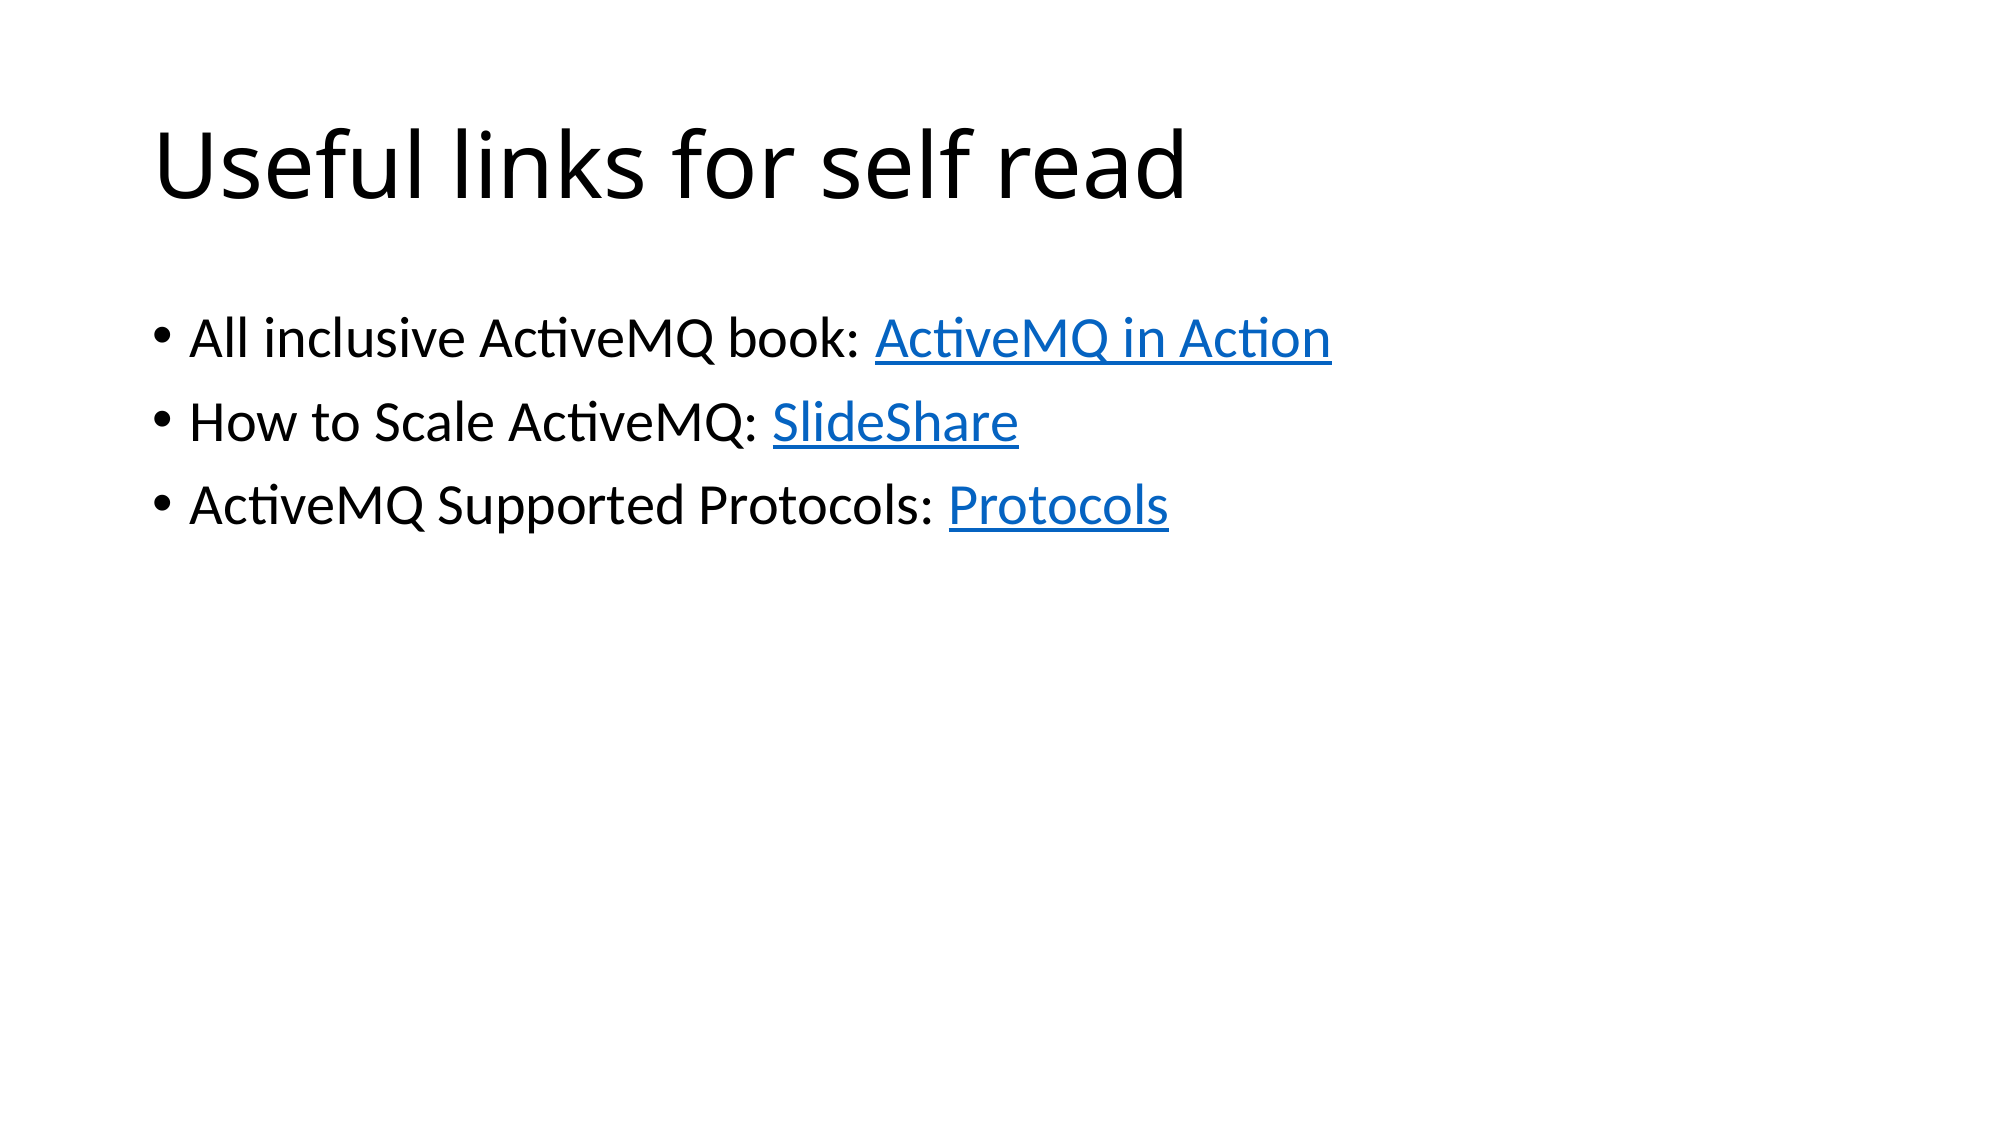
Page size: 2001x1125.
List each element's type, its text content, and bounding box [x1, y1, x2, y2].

list All inclusive ActiveMQ book: ActiveMQ in Action How to Scale ActiveMQ: SlideShare ActiveMQ Supported Protocols: Protocols [137, 299, 1863, 1014]
title Useful links for self read [137, 59, 1863, 278]
